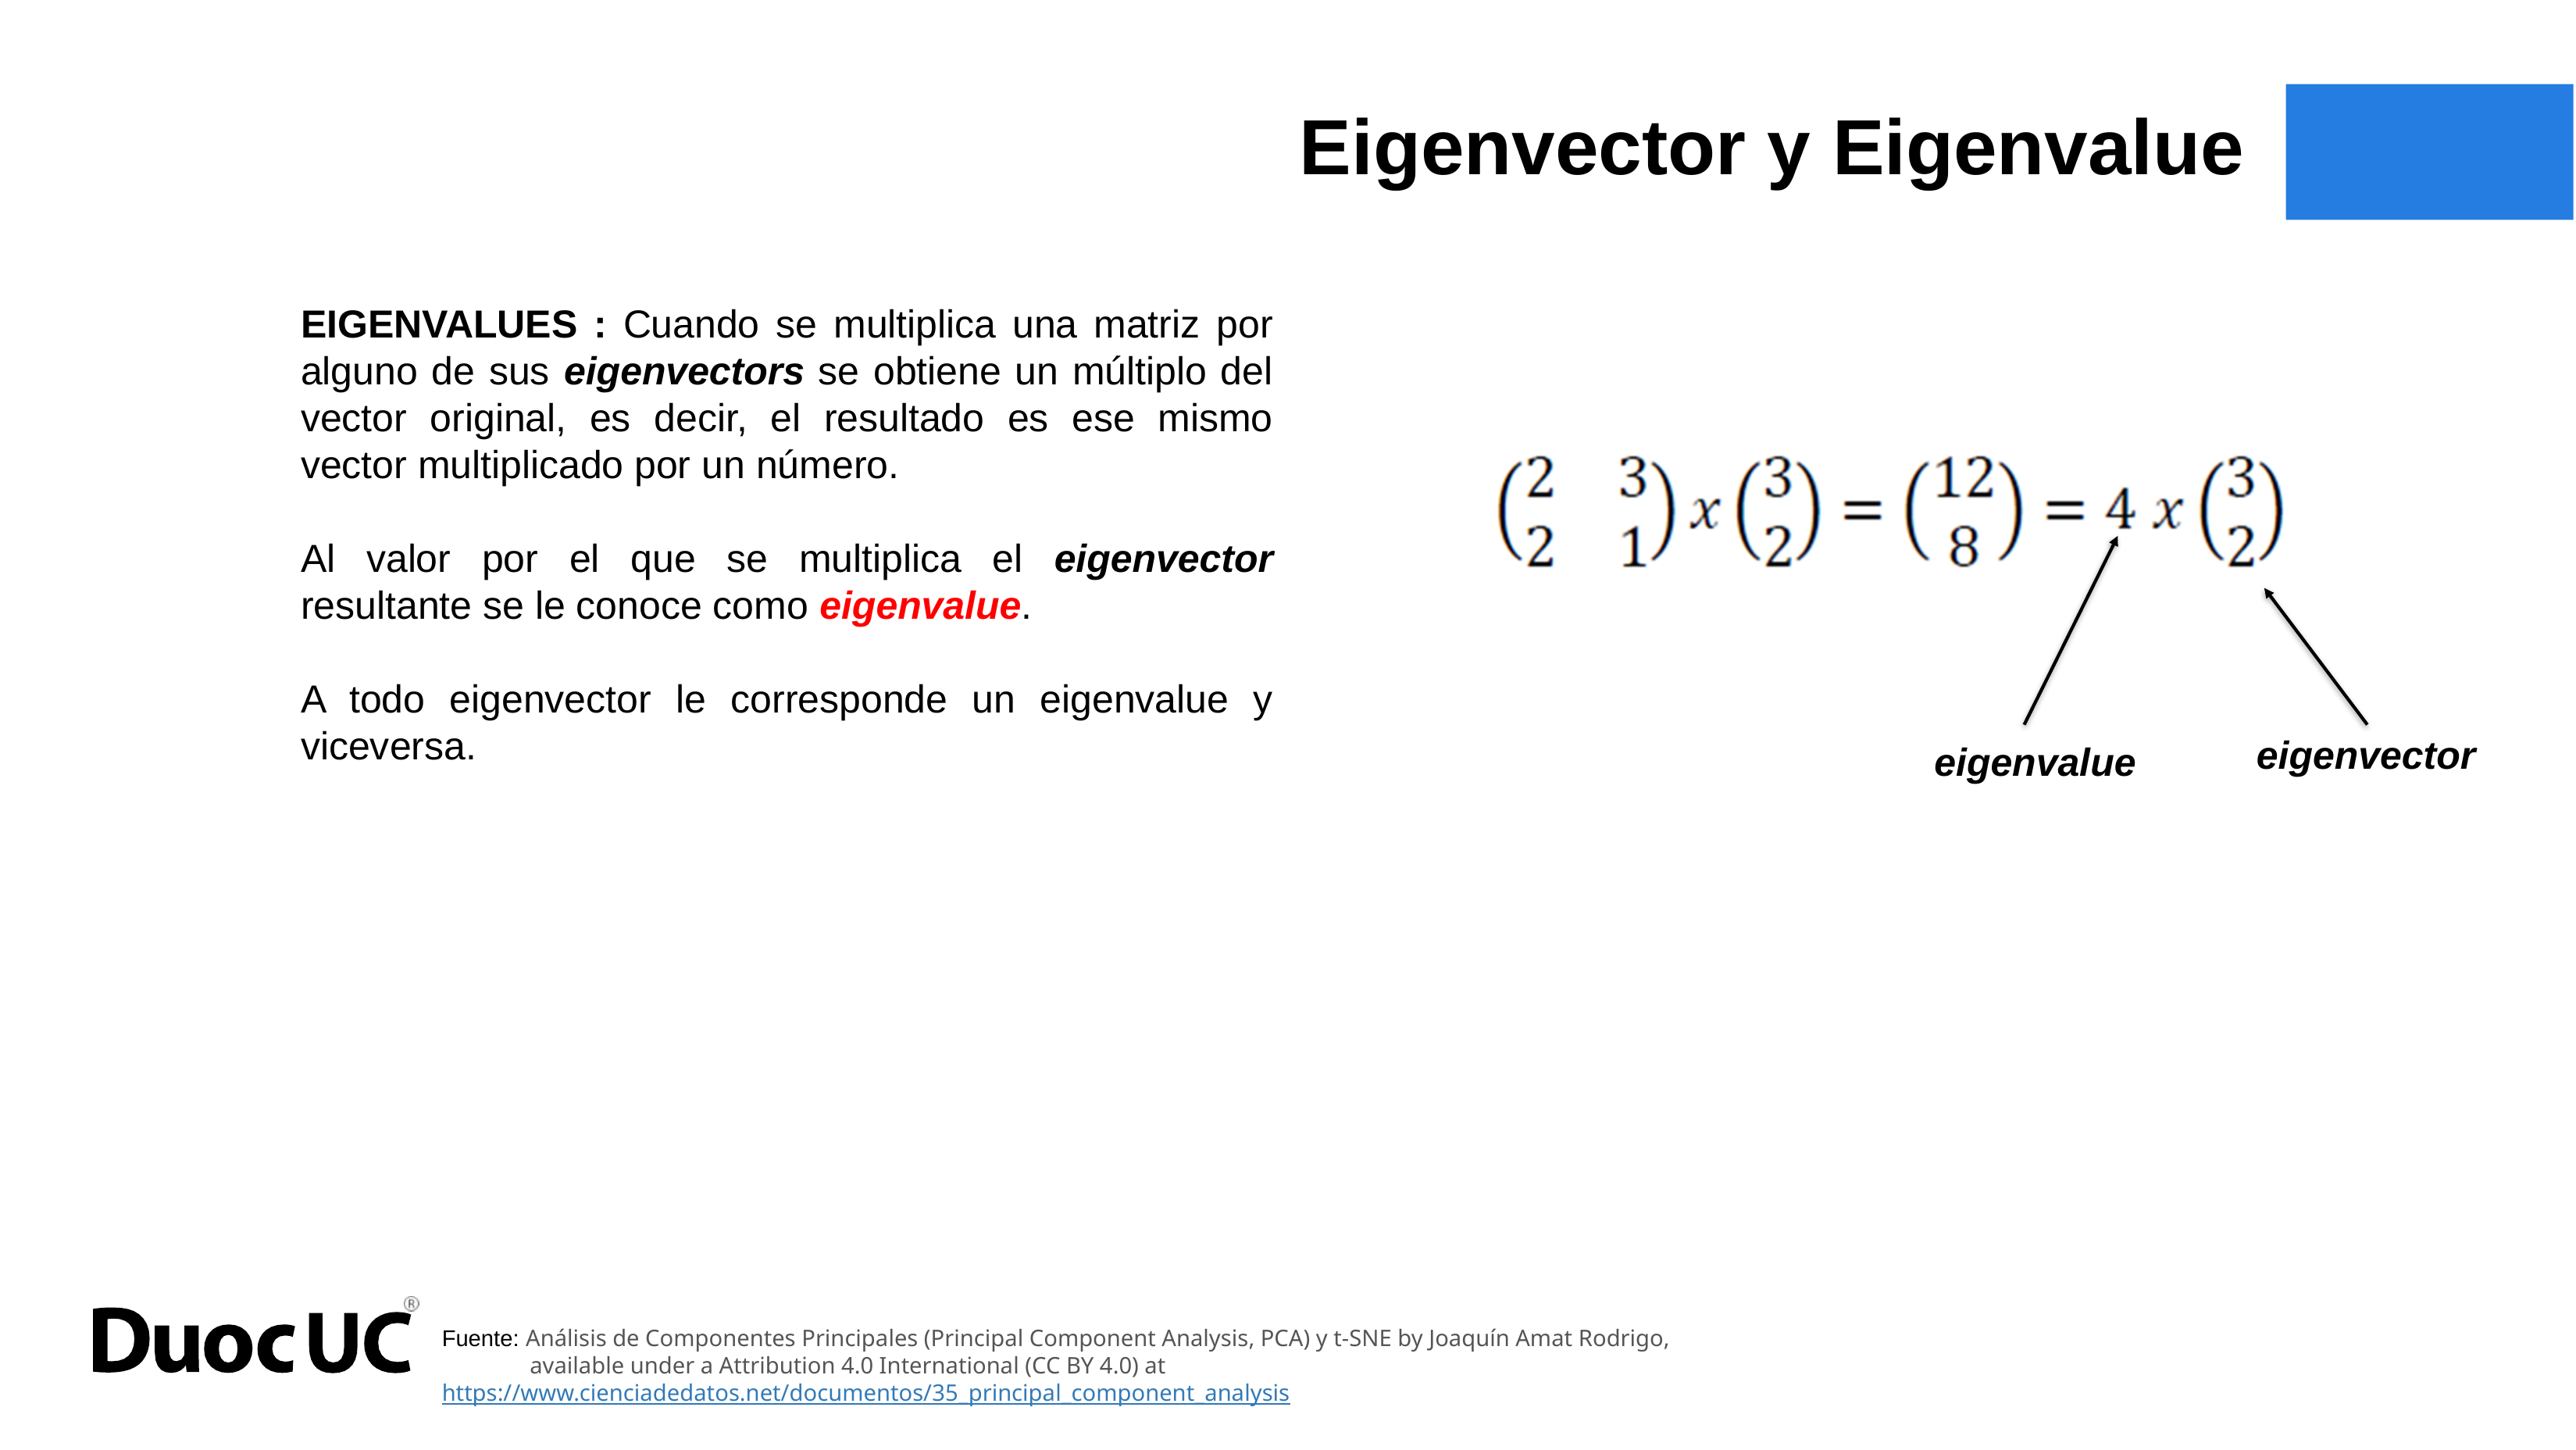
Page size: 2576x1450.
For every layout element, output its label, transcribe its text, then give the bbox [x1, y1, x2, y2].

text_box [2264, 588, 2368, 725]
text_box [2024, 535, 2118, 725]
picture [1463, 412, 2328, 618]
list Eigenvector y Eigenvalue [93, 96, 2245, 927]
text_box EIGENVALUES : Cuando se multiplica una matriz por alguno de sus eigenvectors se obtiene un múltiplo del vector original, es decir, el resultado es ese mismo vector multiplicado por un número. Al valor por el que se multiplica el eigenvector resultante se le conoce como eigenvalue. A todo eigenvector le corresponde un eigenvalue y viceversa. [289, 293, 1286, 774]
picture [404, 1296, 419, 1312]
text_box eigenvector [2244, 724, 2490, 784]
text_box Fuente: Análisis de Componentes Principales (Principal Component Analysis, PCA) y t-SNE by Joaquín Amat Rodrigo, available under a Attribution 4.0 International (CC BY 4.0) at https://www.cienciadedatos.net/documentos/35_principal_component_analysis [430, 1317, 2025, 1416]
text_box eigenvalue [1922, 730, 2150, 790]
